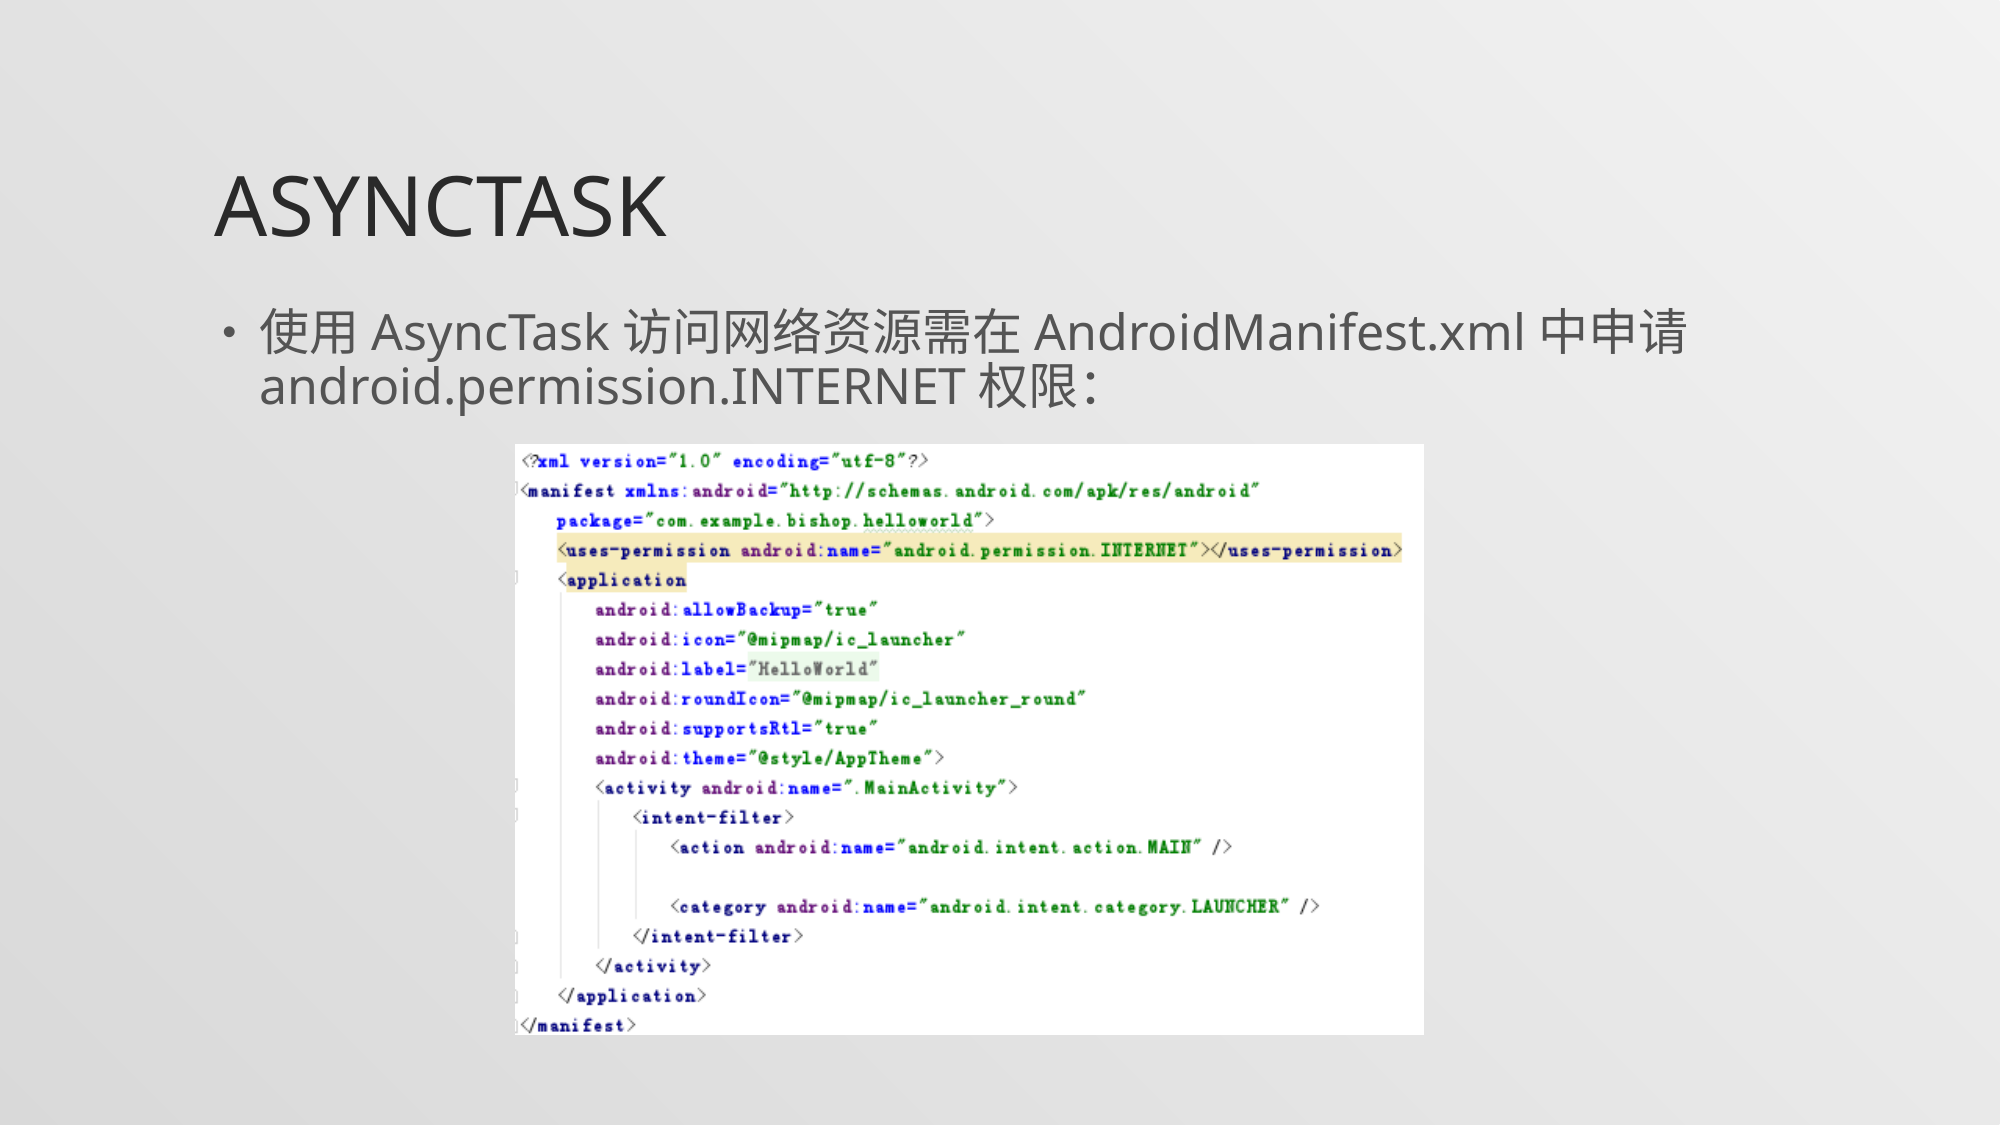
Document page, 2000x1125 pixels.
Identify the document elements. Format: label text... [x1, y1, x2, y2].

list 使用AsyncTask访问网络资源需在AndroidManifest.xml中申请android.permission.INTERNET权限： [199, 299, 1800, 1013]
picture [515, 444, 1424, 1036]
title AsyncTask [199, 45, 1800, 263]
